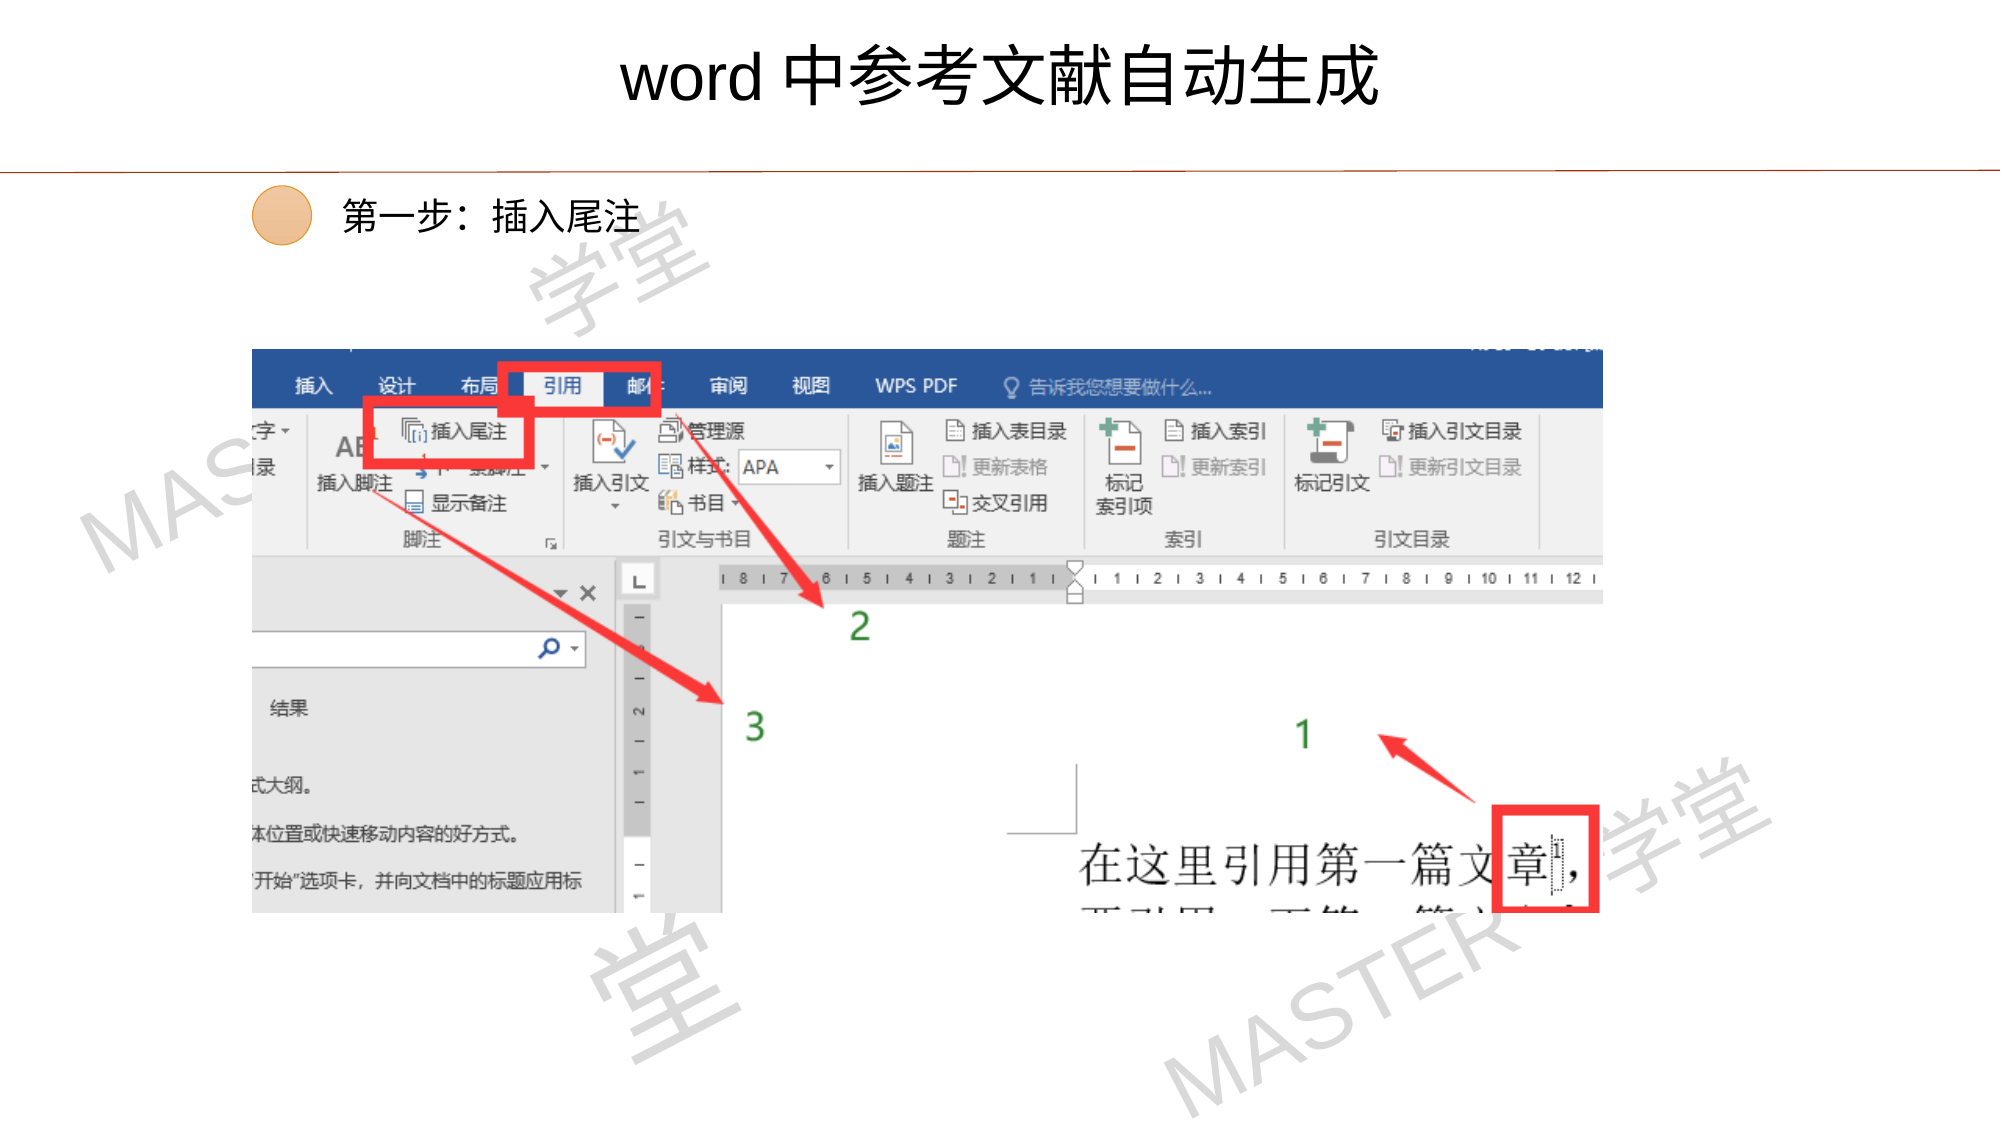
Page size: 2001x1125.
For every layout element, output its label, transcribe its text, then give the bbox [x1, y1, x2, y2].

picture [252, 349, 1603, 913]
text_box [251, 185, 313, 246]
text_box 第一步：插入尾注 [326, 185, 656, 245]
text_box word中参考文献自动生成 [0, 26, 2000, 122]
